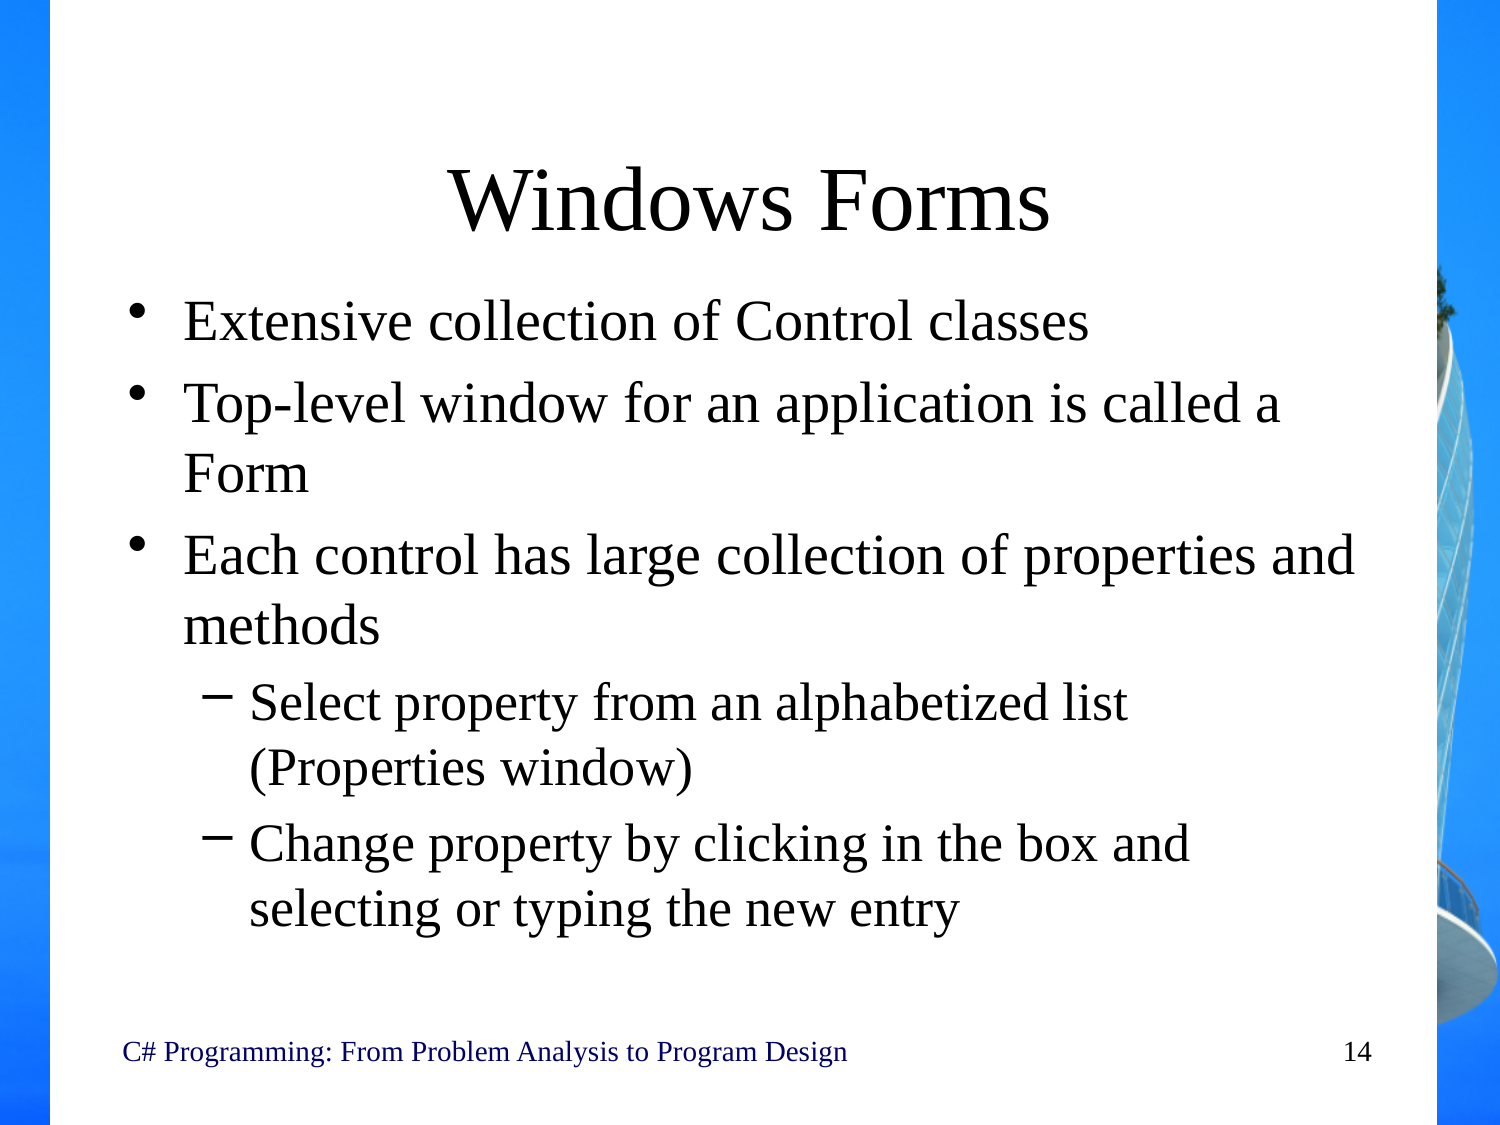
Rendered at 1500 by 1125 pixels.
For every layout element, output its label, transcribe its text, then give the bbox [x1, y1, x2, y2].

title Windows Forms [112, 99, 1388, 275]
slide_number 14 [1074, 1024, 1388, 1101]
picture [0, 0, 50, 1125]
list Extensive collection of Control classes Top-level window for an application is called a Form Each control has large collection of properties and methods Select property from an alphabetized list (Properties window) Change property by clicking in the box and selecting or typing the new entry [112, 275, 1388, 1000]
picture [1437, 0, 1500, 1125]
footer C# Programming: From Problem Analysis to Program Design [99, 1024, 988, 1101]
